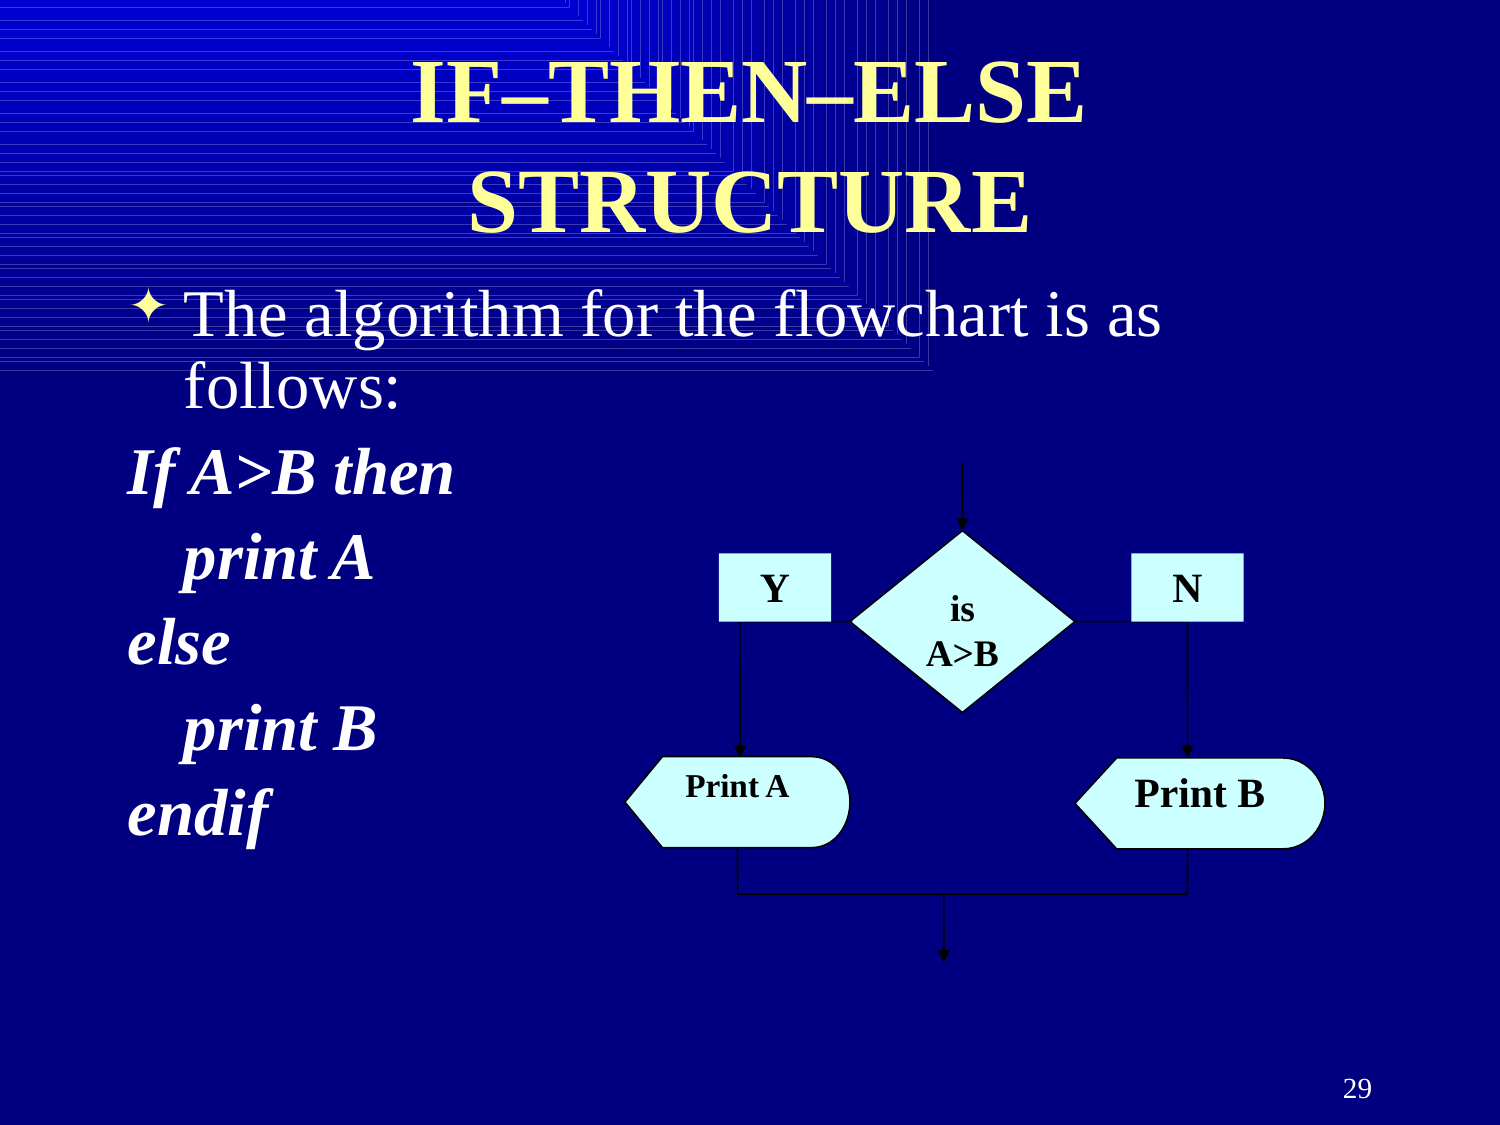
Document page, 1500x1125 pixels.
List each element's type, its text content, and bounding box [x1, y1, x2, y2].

list The algorithm for the flowchart is as follows: If A>B then print A else print B endif [112, 271, 1388, 947]
title IF–THEN–ELSE STRUCTURE [112, 46, 1388, 235]
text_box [624, 462, 1326, 963]
slide_number 29 [1074, 1049, 1388, 1125]
